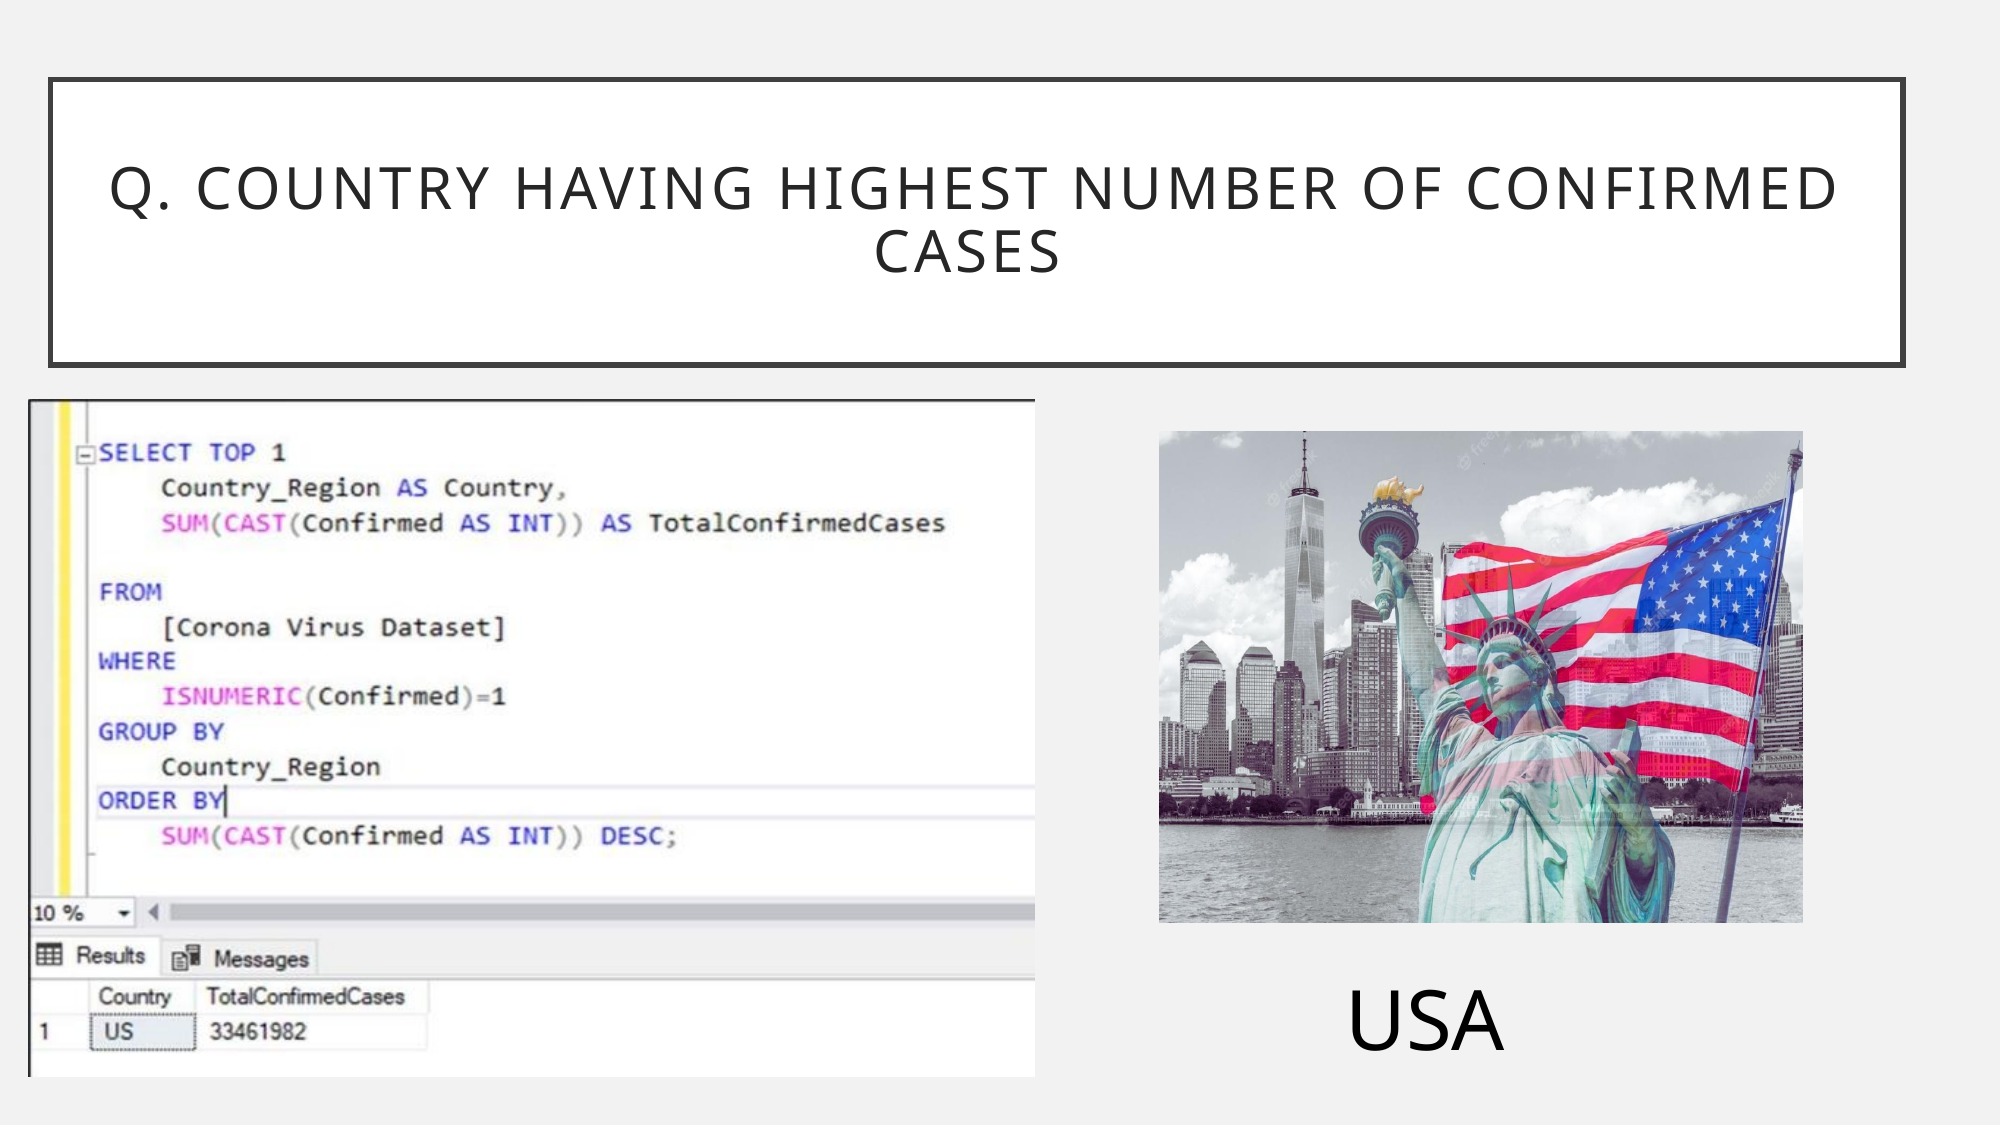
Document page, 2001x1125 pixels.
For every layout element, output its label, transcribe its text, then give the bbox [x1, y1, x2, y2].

text_box USA [1330, 960, 1631, 1075]
title Q. Country having highest number of confirmed cases [48, 77, 1906, 368]
picture [1158, 431, 1803, 923]
picture [28, 399, 1035, 1077]
